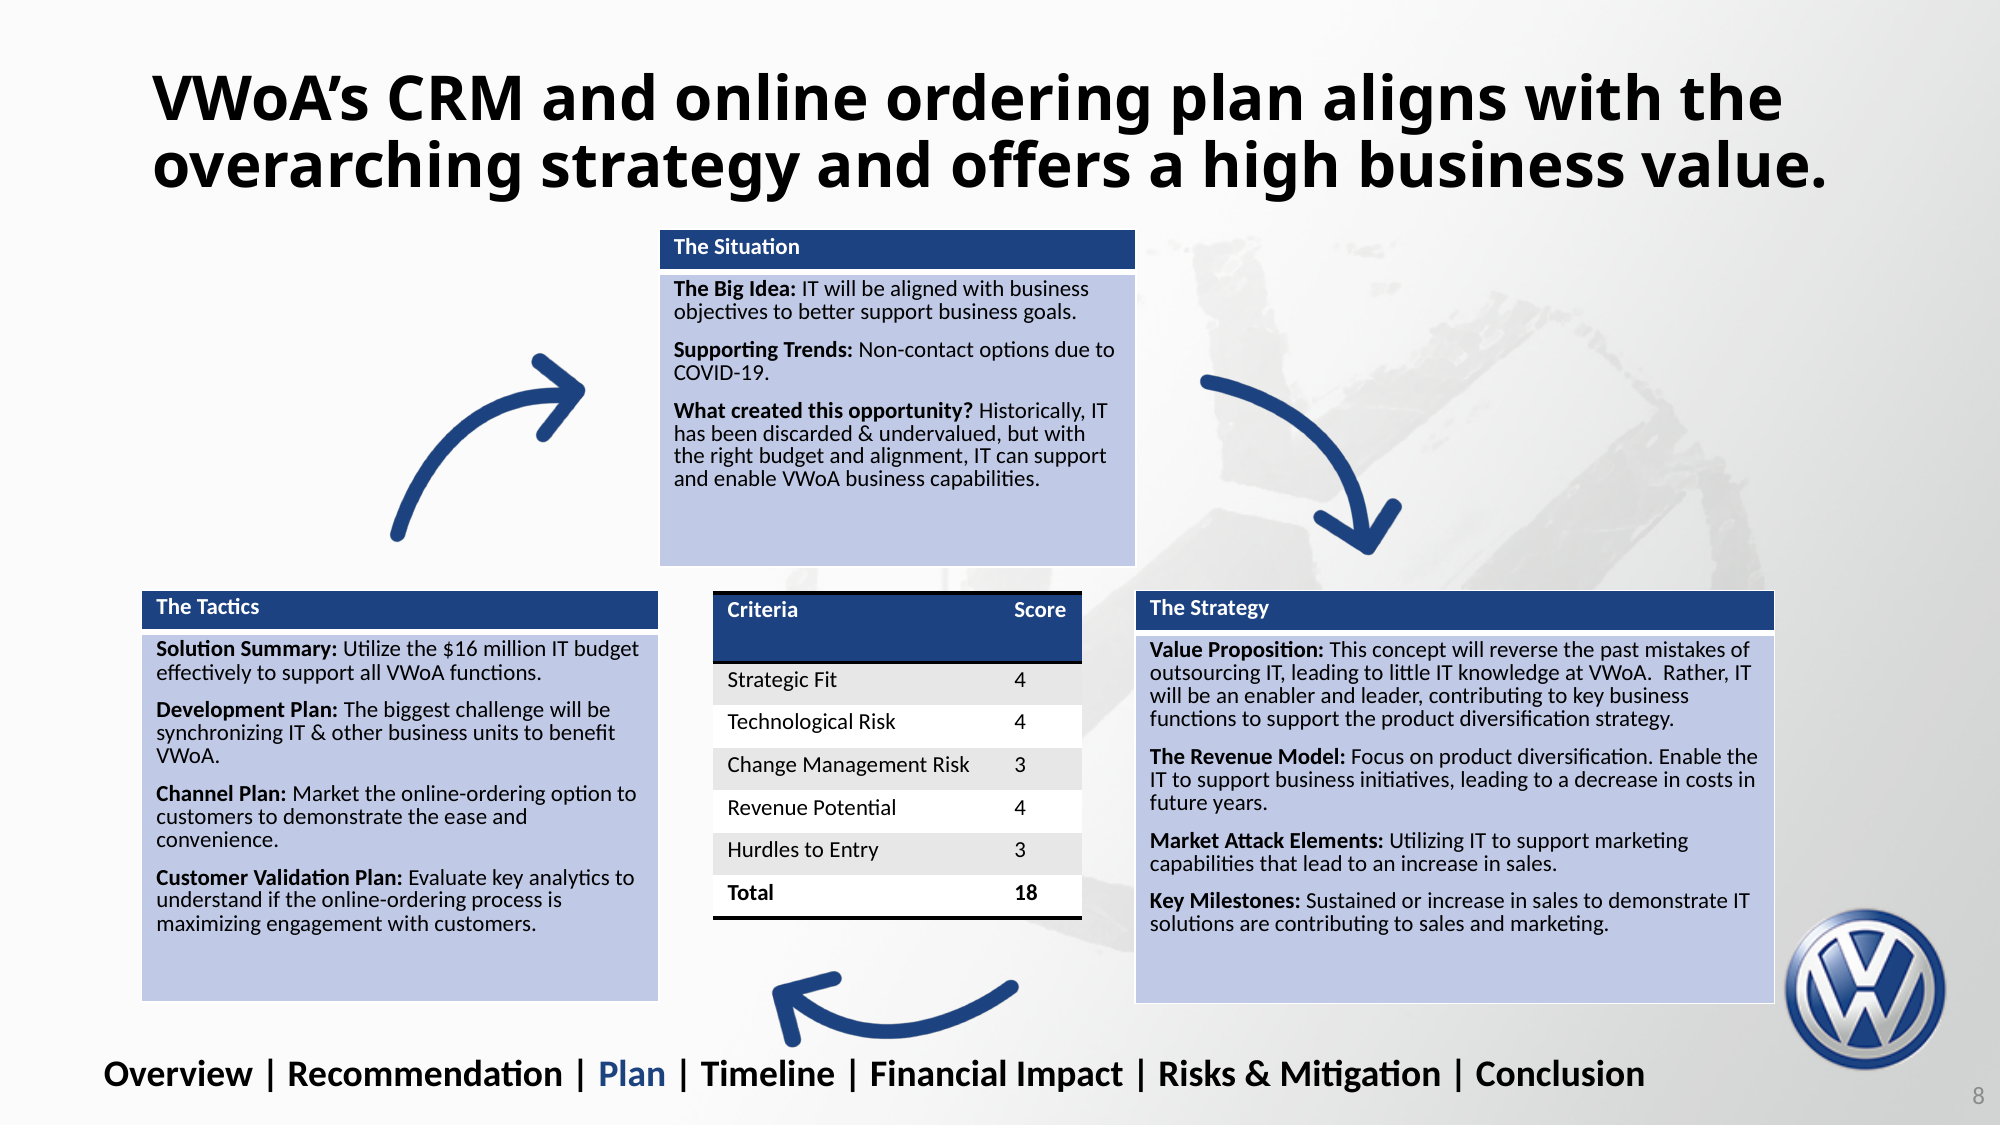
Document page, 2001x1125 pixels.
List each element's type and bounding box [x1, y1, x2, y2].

list [0, 0, 2000, 1125]
picture [780, 866, 1015, 1125]
picture [1174, 325, 1409, 588]
picture [363, 325, 598, 588]
